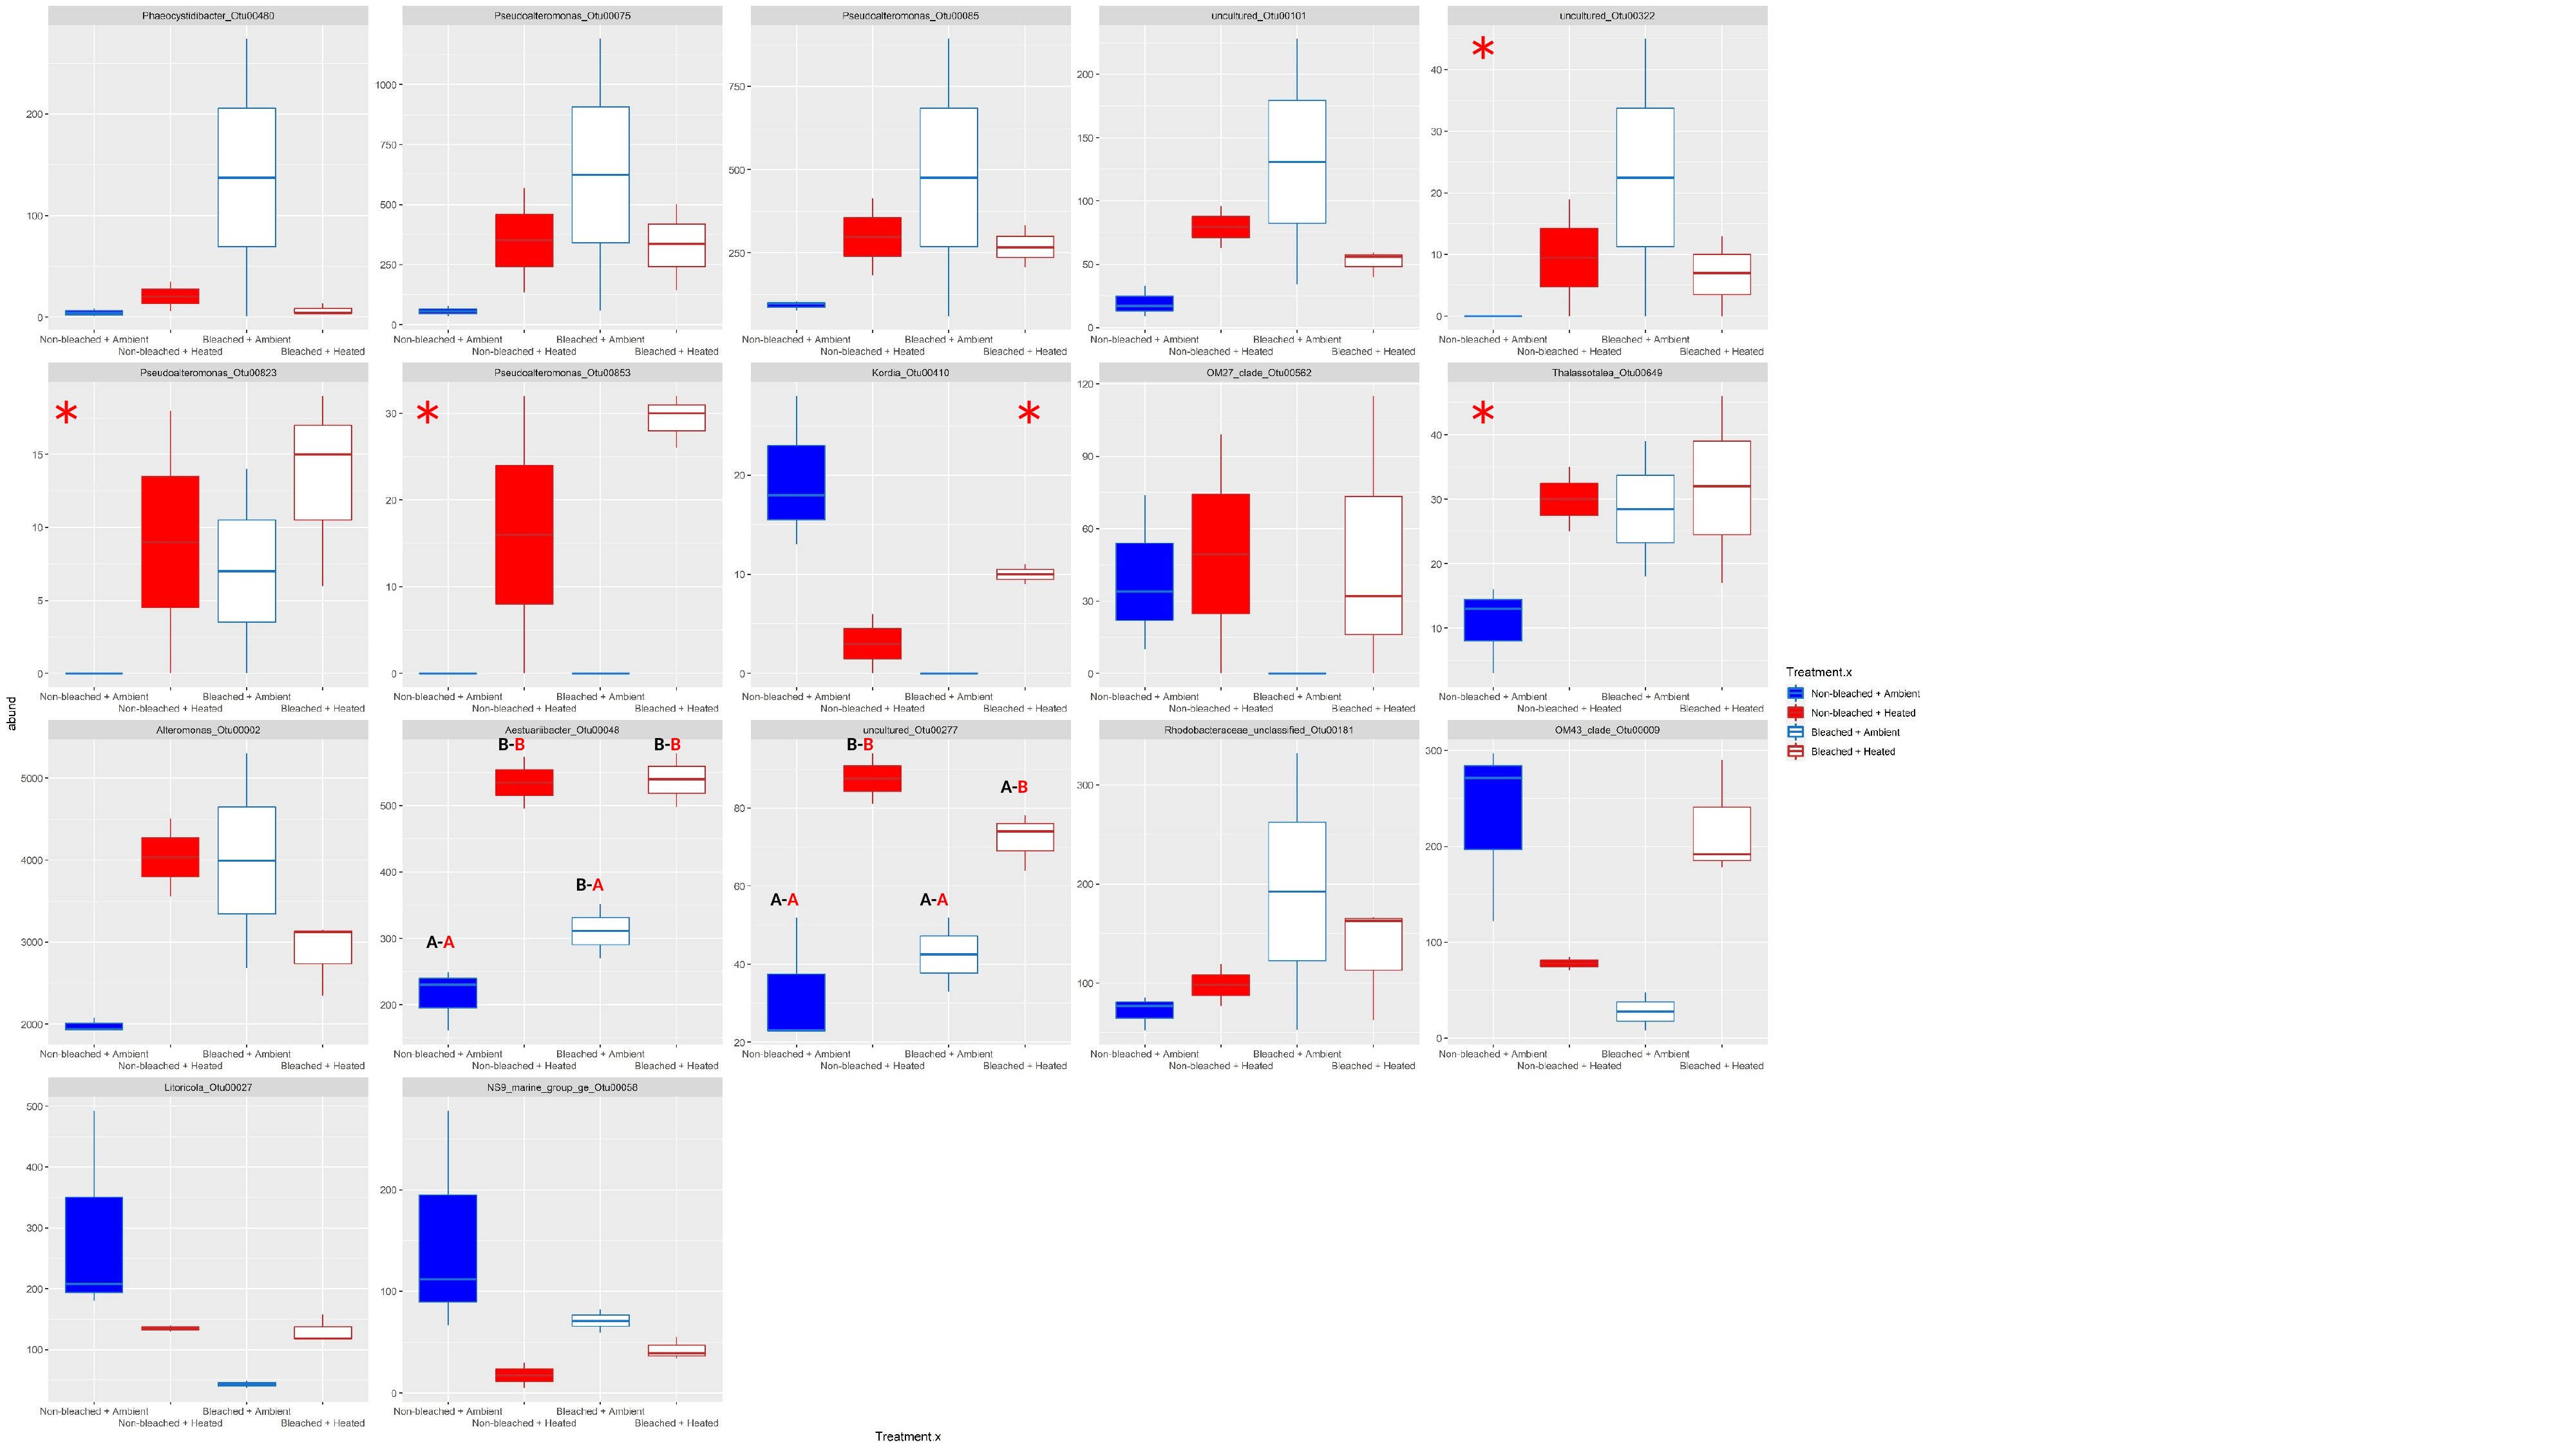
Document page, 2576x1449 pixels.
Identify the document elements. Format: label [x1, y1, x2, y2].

picture [0, 0, 1932, 1449]
